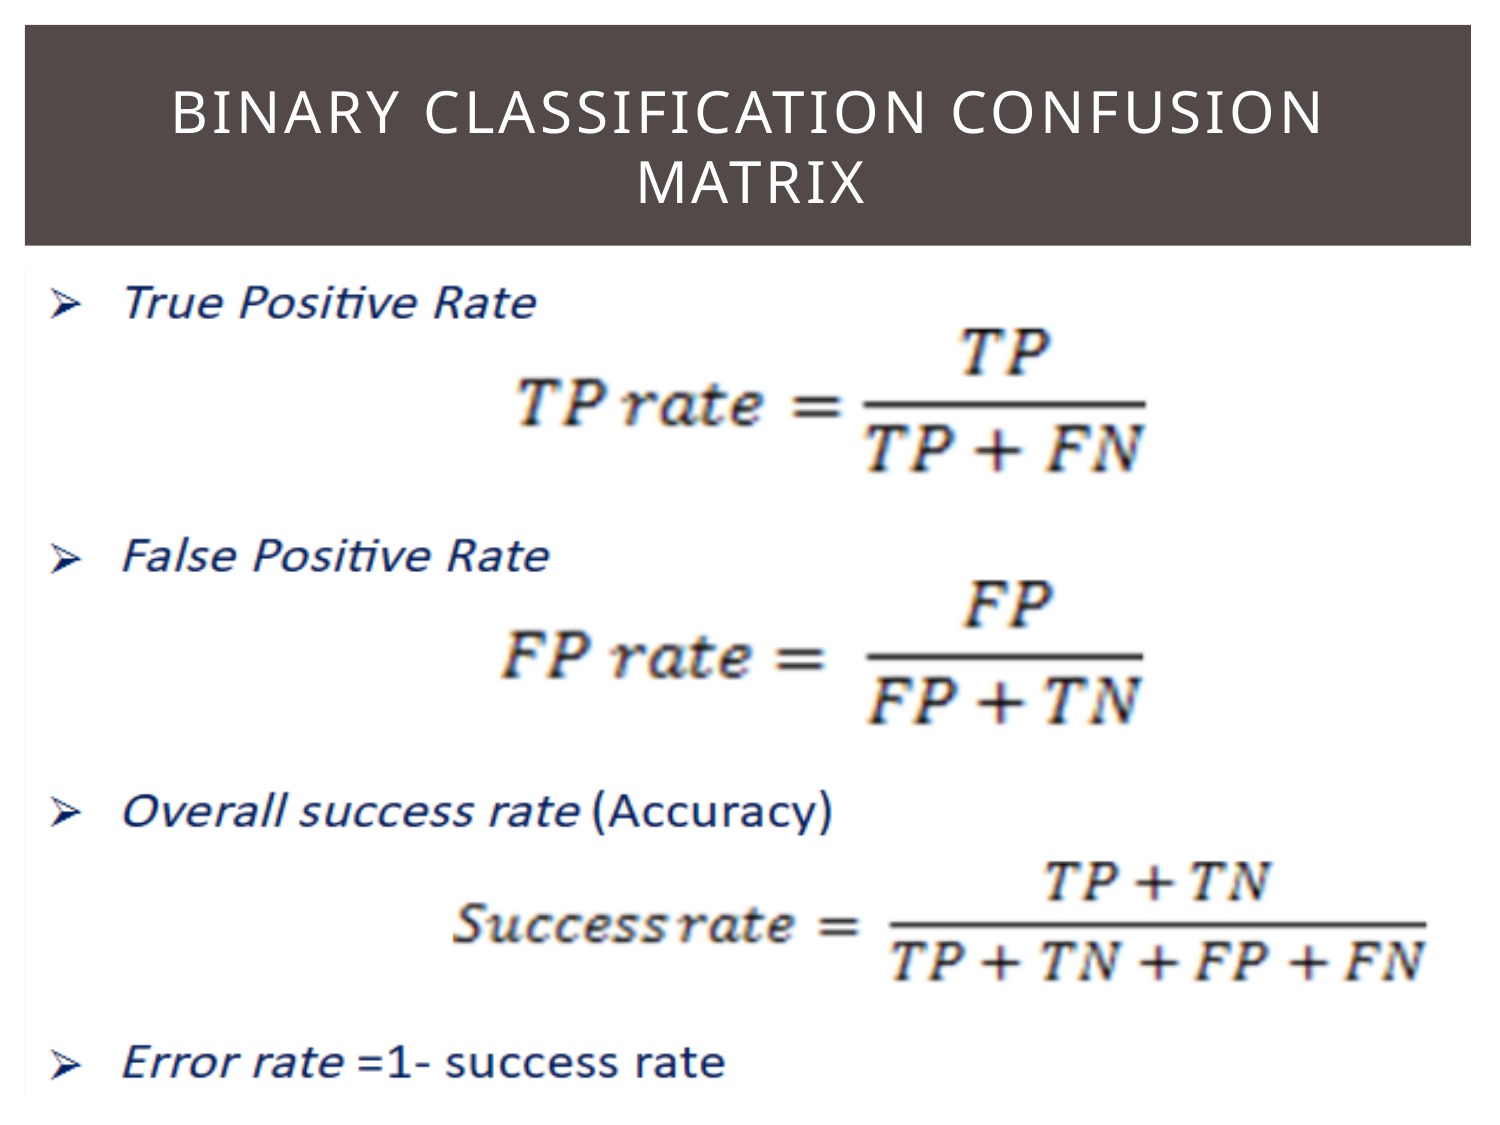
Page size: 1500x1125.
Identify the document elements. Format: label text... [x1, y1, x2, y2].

title Binary classification confusion matrix [62, 58, 1438, 232]
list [24, 264, 1488, 1115]
